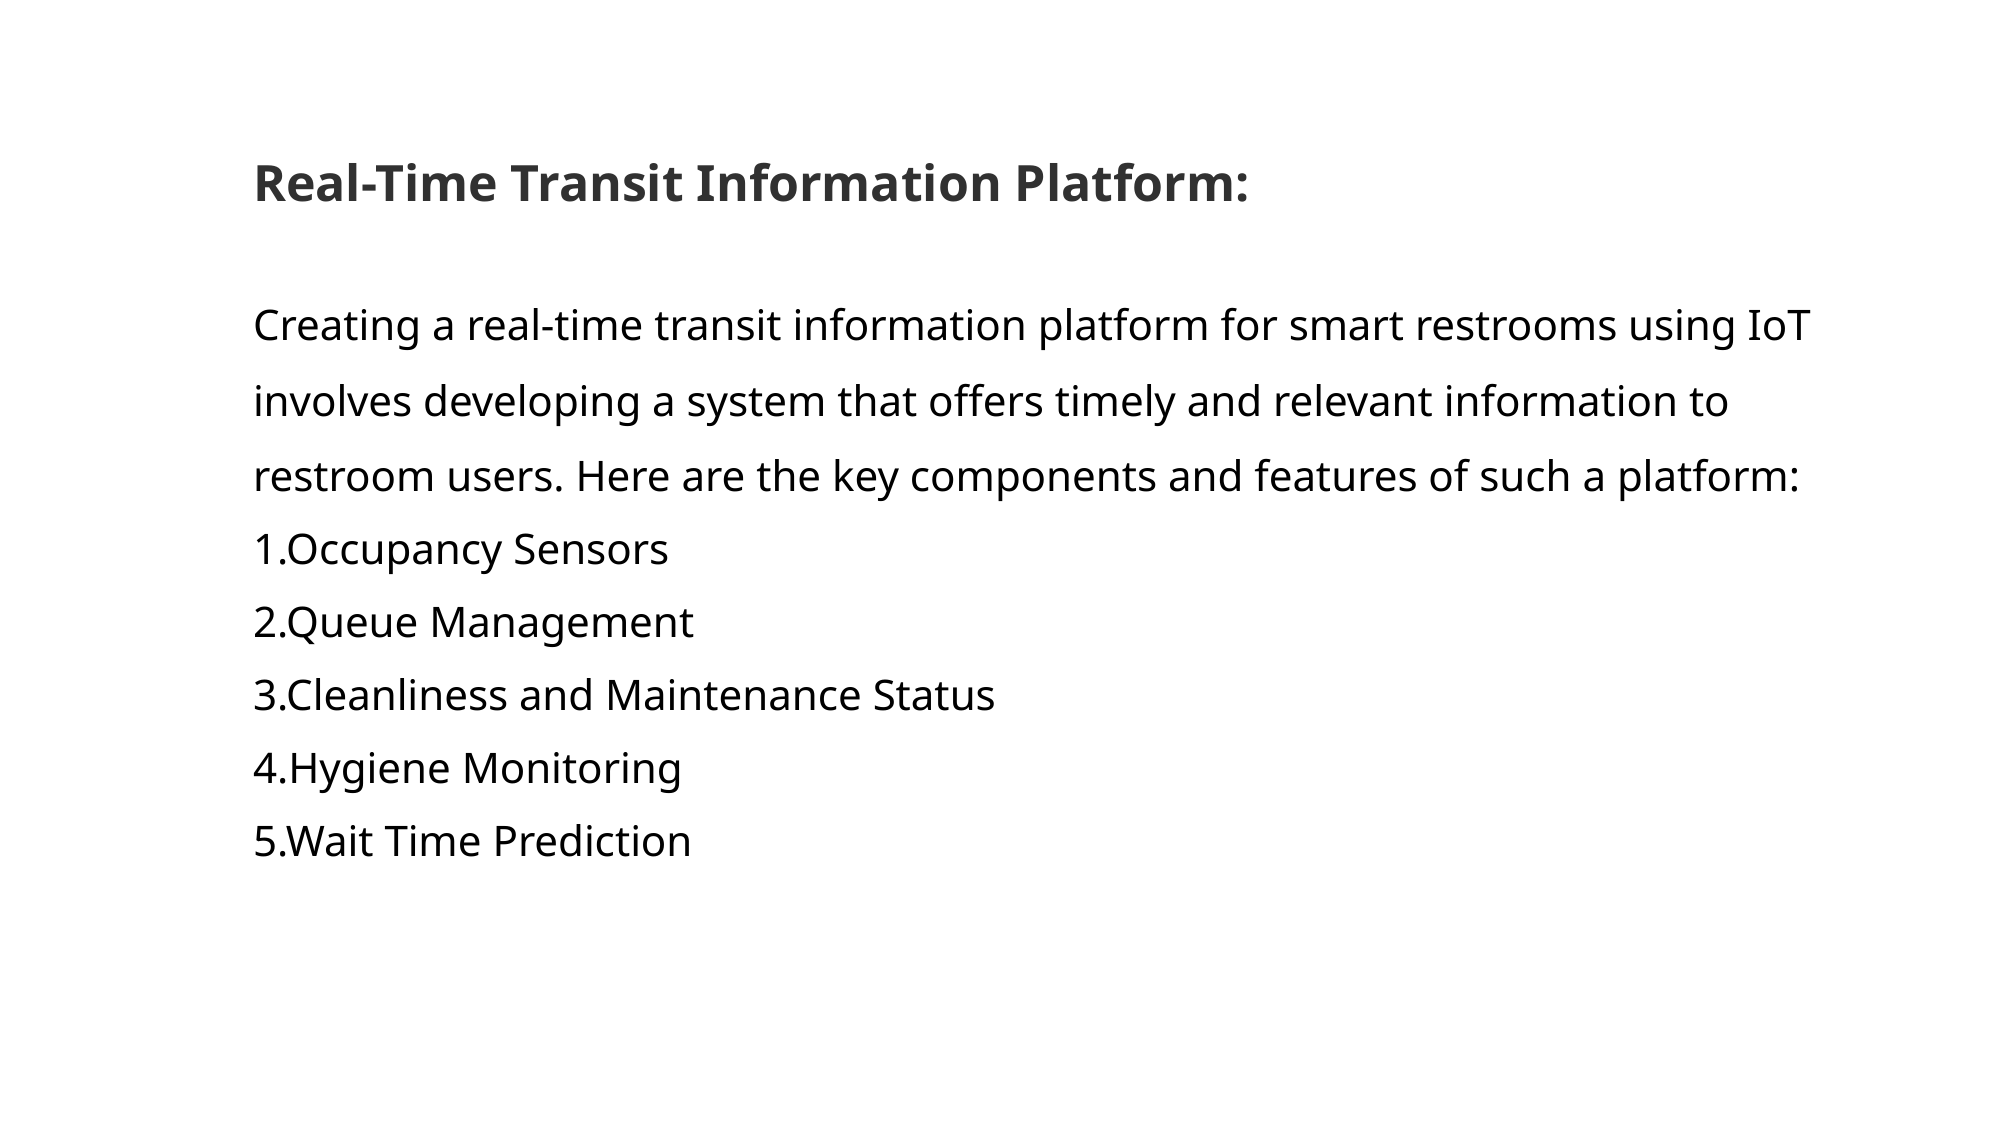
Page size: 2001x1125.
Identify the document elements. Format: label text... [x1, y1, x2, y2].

subtitle Creating a real-time transit information platform for smart restrooms using IoT involves developing a system that offers timely and relevant information to restroom users. Here are the key components and features of such a platform: 1.Occupancy Sensors 2.Queue Management 3.Cleanliness and Maintenance Status 4.Hygiene Monitoring 5.Wait Time Prediction [238, 266, 1827, 913]
title Real-Time Transit Information Platform: [238, 123, 1738, 220]
